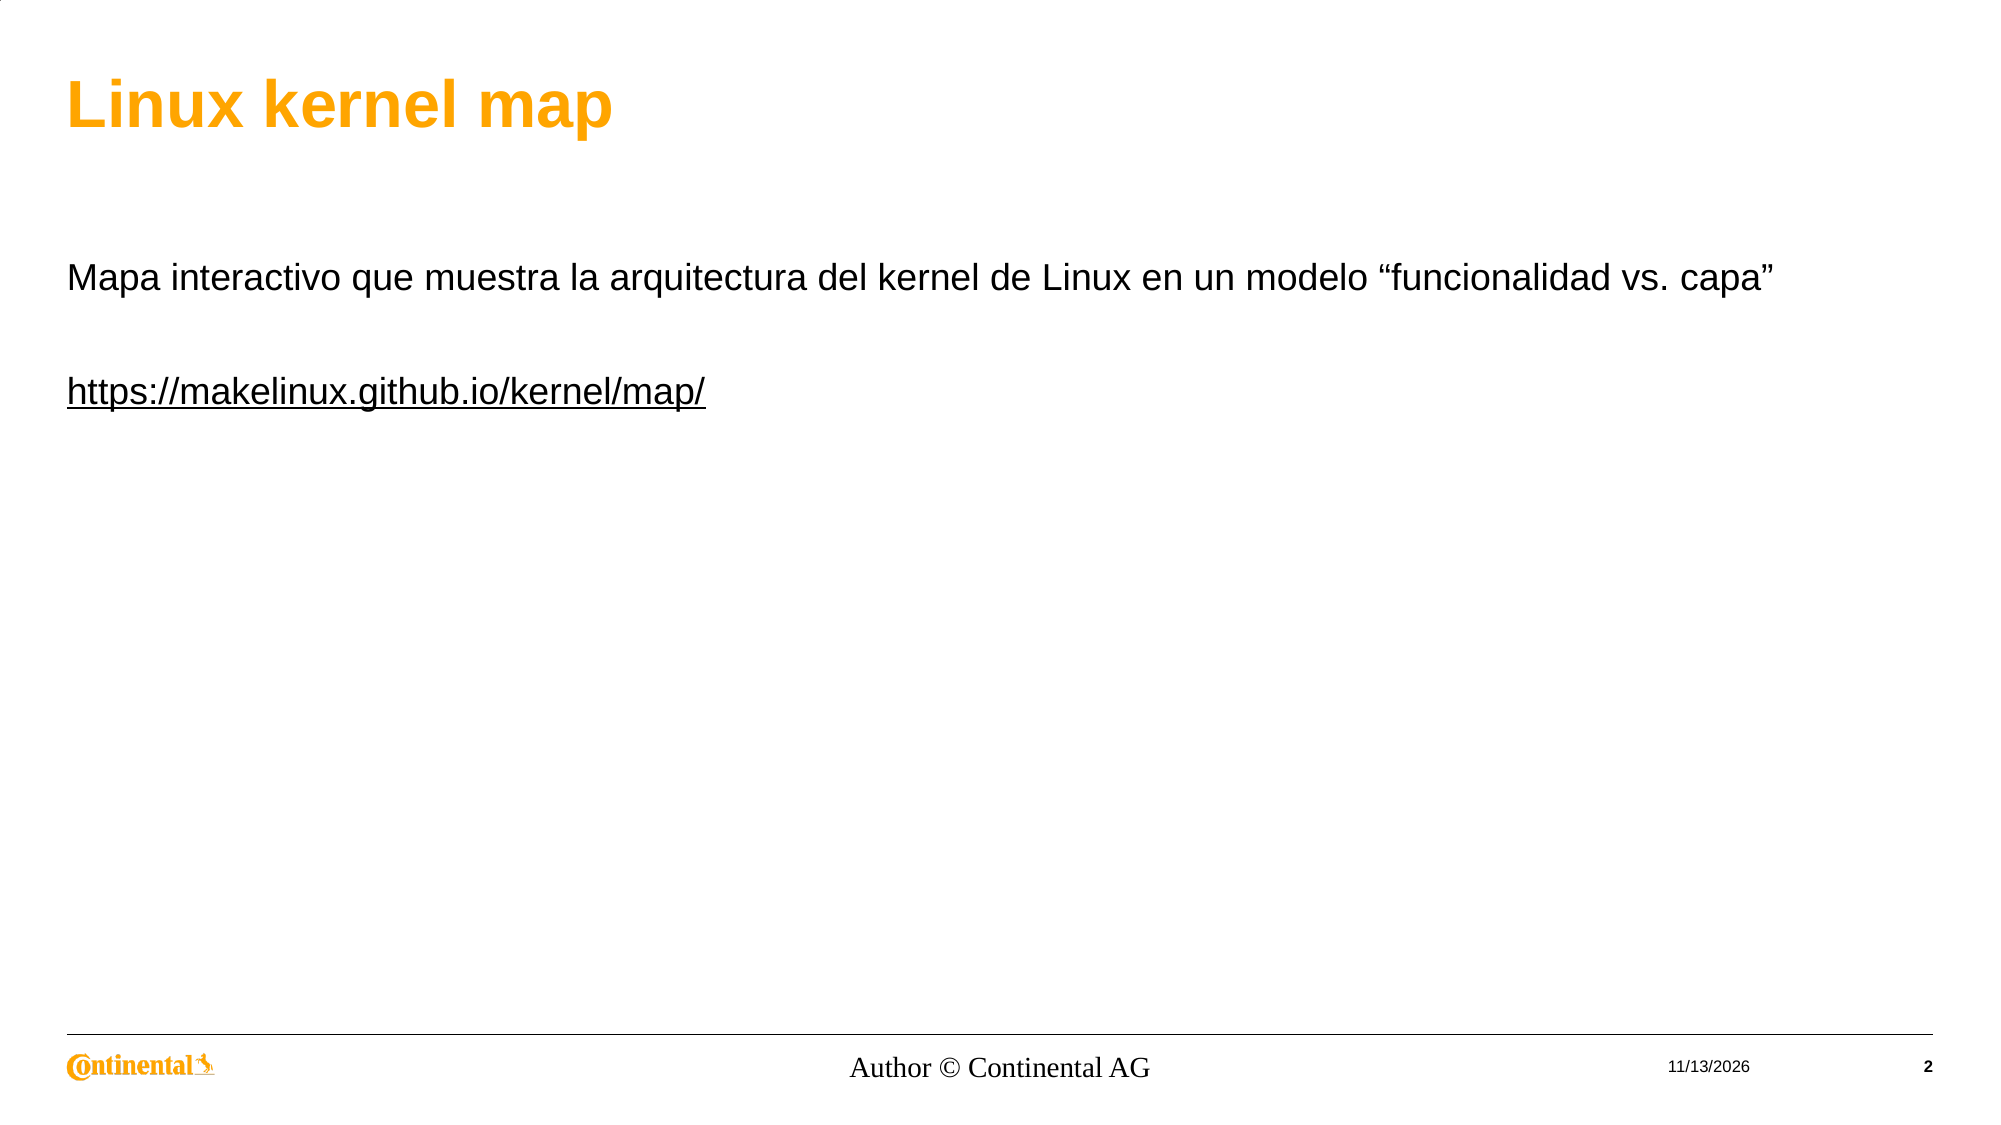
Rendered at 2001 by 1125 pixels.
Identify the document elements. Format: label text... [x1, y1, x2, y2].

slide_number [1590, 1053, 1751, 1079]
title Linux kernel map [66, 62, 1933, 216]
footer Author © Continental AG [793, 1053, 1207, 1079]
slide_number 2 [1850, 1053, 1933, 1079]
list Mapa interactivo que muestra la arquitectura del kernel de Linux en un modelo “funcionalidad vs. capa” https://makelinux.github.io/kernel/map/ [66, 249, 1933, 1000]
